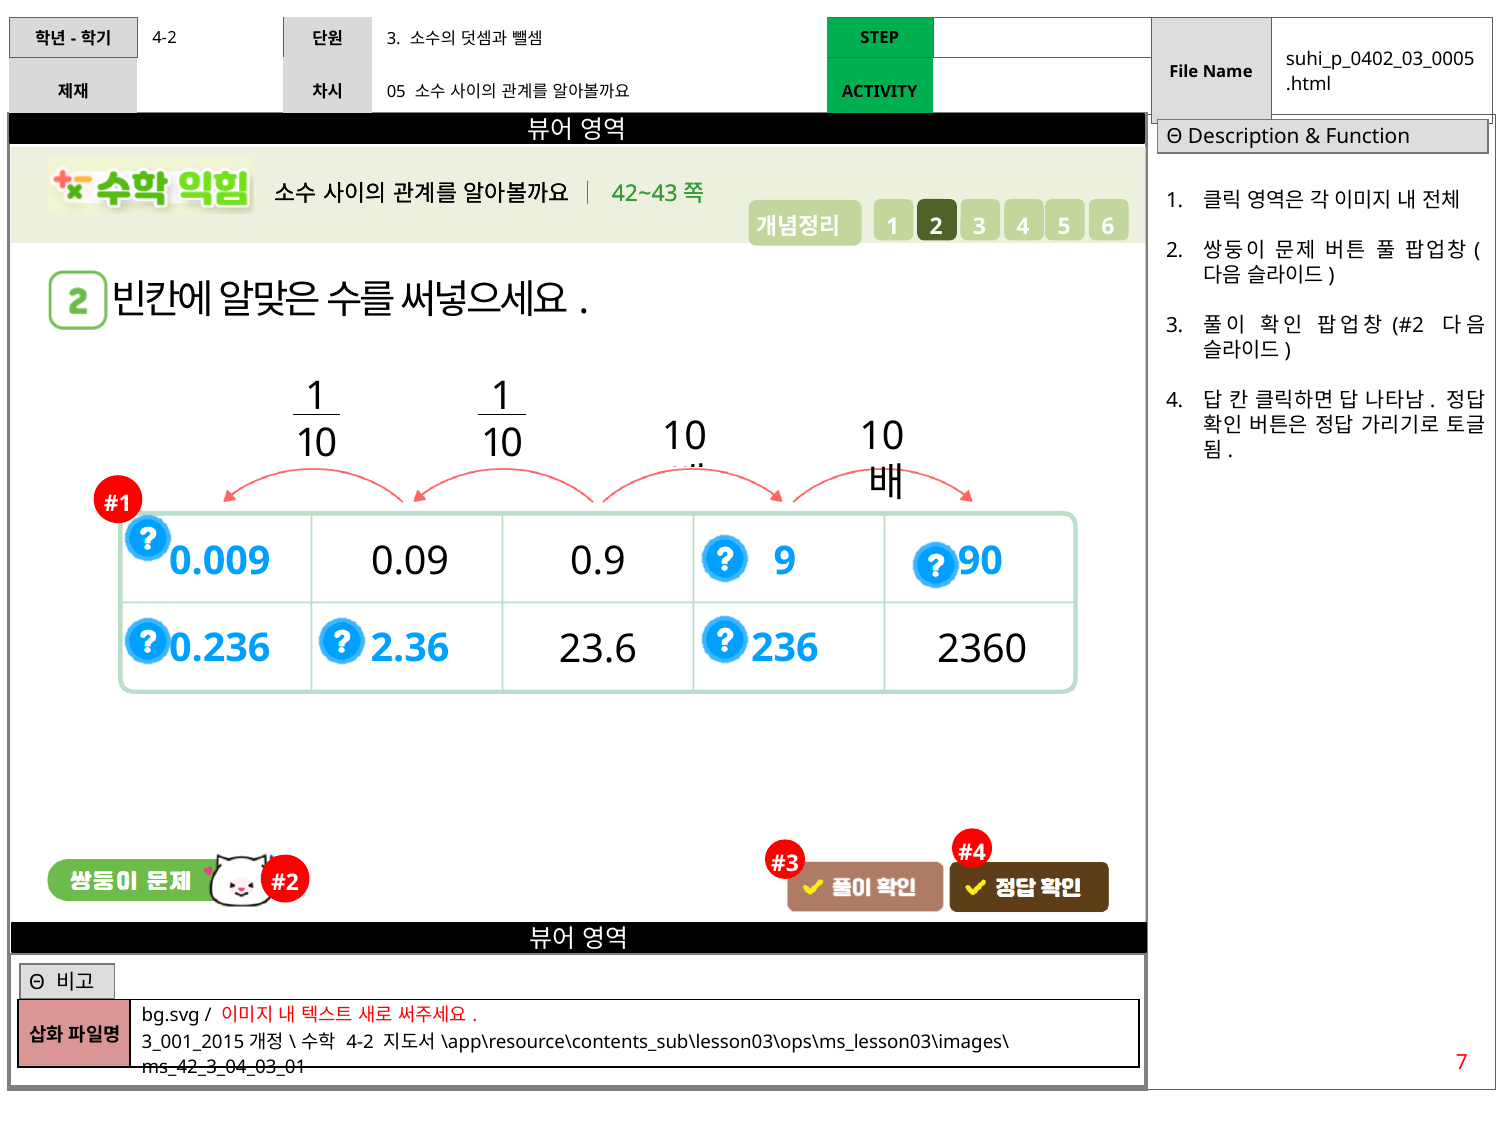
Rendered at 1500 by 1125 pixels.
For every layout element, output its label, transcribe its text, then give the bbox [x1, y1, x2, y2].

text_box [1086, 189, 1134, 242]
picture [784, 858, 944, 913]
text_box #4 [949, 826, 995, 857]
text_box 클릭 영역은 각 이미지 내 전체 쌍둥이 문제 버튼 풀 팝업창(다음 슬라이드) 풀이 확인 팝업창(#2 다음 슬라이드) 답 칸 클릭하면 답 나타남. 정답 확인 버튼은 정답 가리기로 토글 됨. [1151, 179, 1500, 519]
text_box #2 [287, 852, 312, 905]
picture [48, 158, 254, 214]
table_cell 10 [293, 415, 340, 462]
text_box 소수 사이의 관계를 알아볼까요 │ 42~43쪽 [259, 171, 808, 214]
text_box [914, 189, 956, 248]
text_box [1001, 189, 1041, 242]
picture [117, 467, 1079, 694]
text_box 빈칸에 알맞은 수를 써넣으세요. [96, 266, 1143, 330]
text_box #1 [91, 473, 112, 525]
text_box 개념정리 [741, 190, 869, 247]
table_header 1 [293, 367, 340, 414]
picture [948, 858, 1111, 913]
text_box 10배 [629, 402, 749, 466]
table_cell 10 [478, 415, 526, 462]
table_header bg.svg / 이미지 내 텍스트 새로 써주세요. 3_001_2015개정\수학 4-2 지도서\app\resource\contents_sub\lesson03\ops\ms_lesson03\images\ms_42_3_04_03_01 [131, 1000, 1138, 1066]
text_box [957, 189, 1000, 248]
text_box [1042, 189, 1085, 242]
text_box 10배 [826, 402, 947, 466]
text_box #3 [762, 837, 807, 881]
table_header Θ Description & Function [1158, 120, 1487, 152]
picture [43, 848, 284, 909]
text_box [871, 189, 913, 242]
picture [48, 270, 108, 330]
table_header 삽화 파일명 [19, 1000, 129, 1066]
table_header 1 [478, 367, 526, 414]
